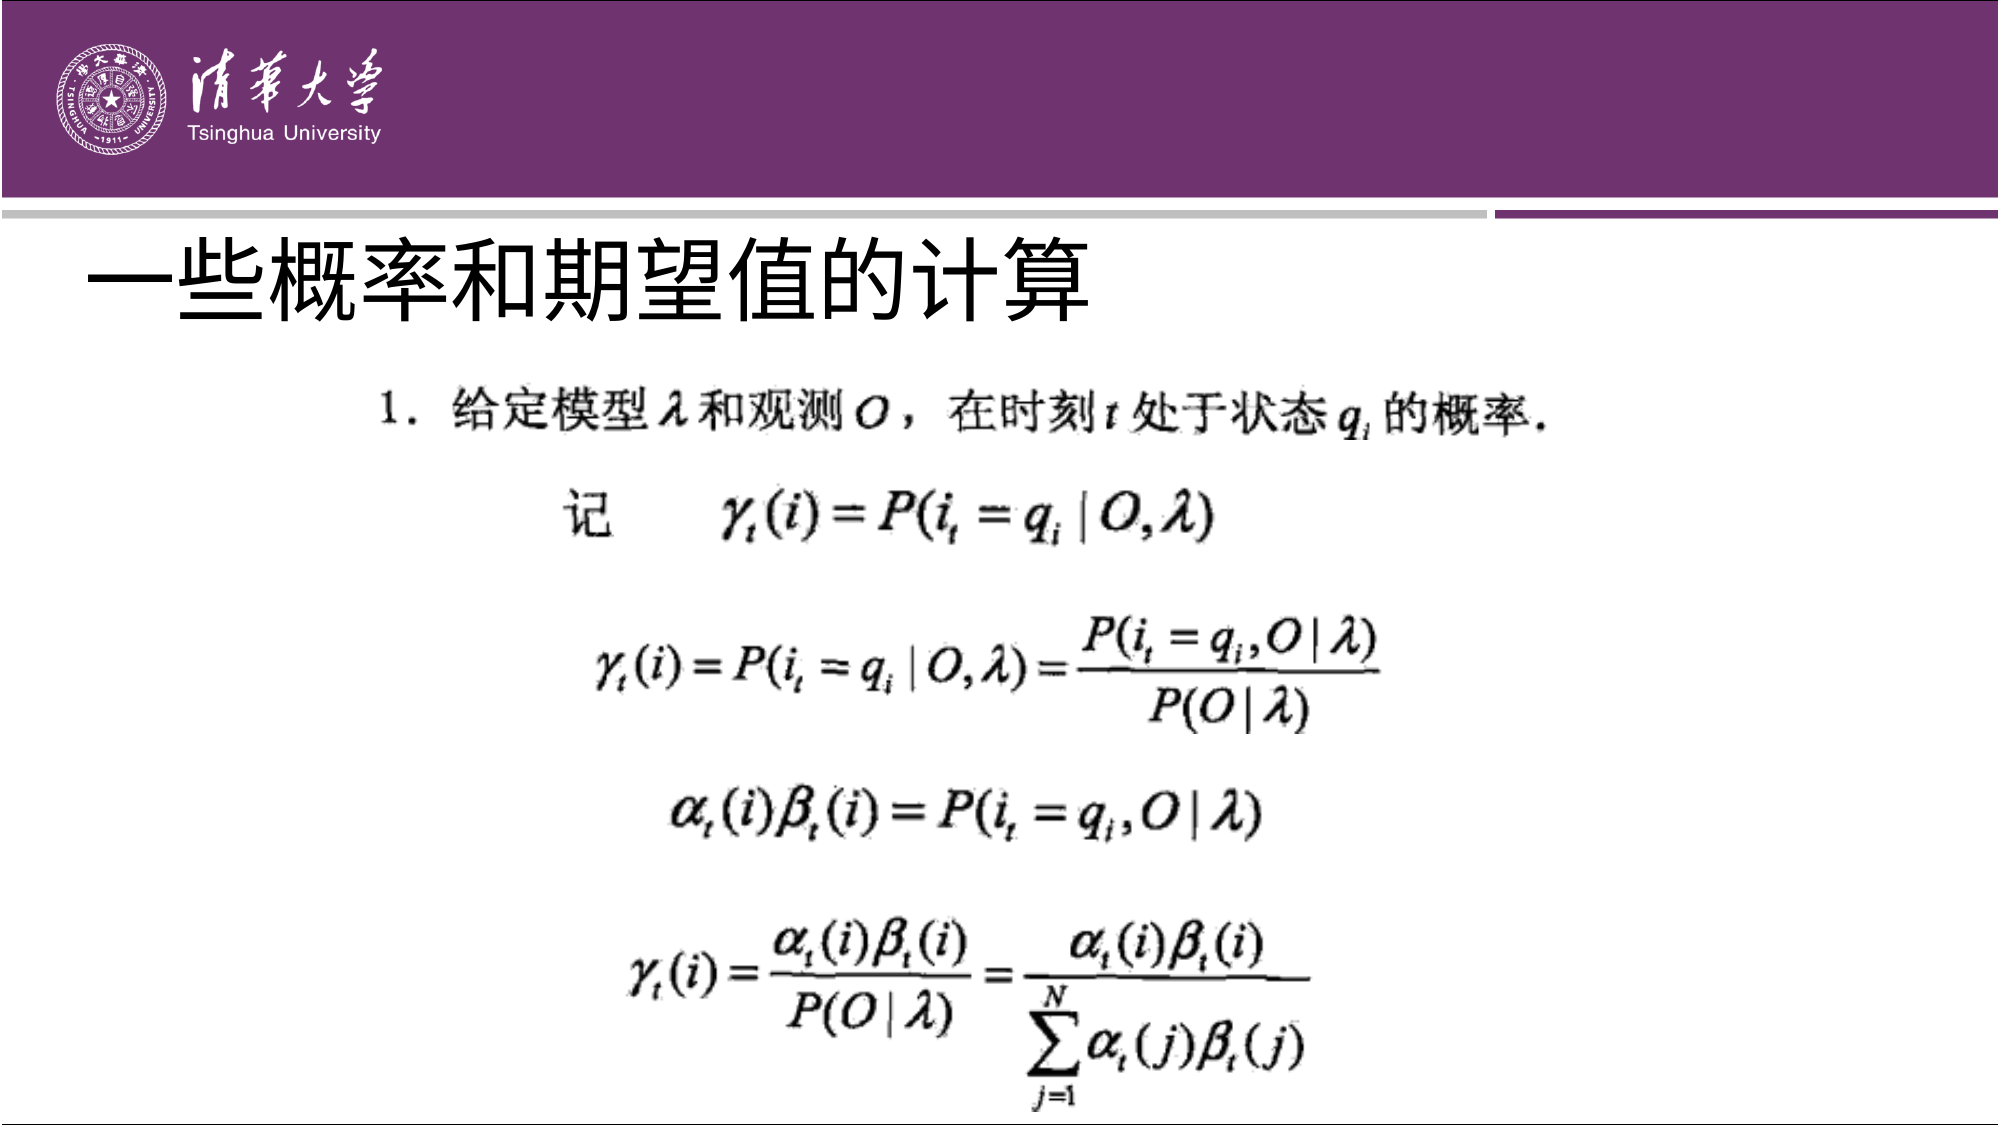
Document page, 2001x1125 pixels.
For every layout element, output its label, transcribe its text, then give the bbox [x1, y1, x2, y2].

text_box 一些概率和期望值的计算 [69, 175, 1795, 394]
picture [2, 0, 1998, 1125]
